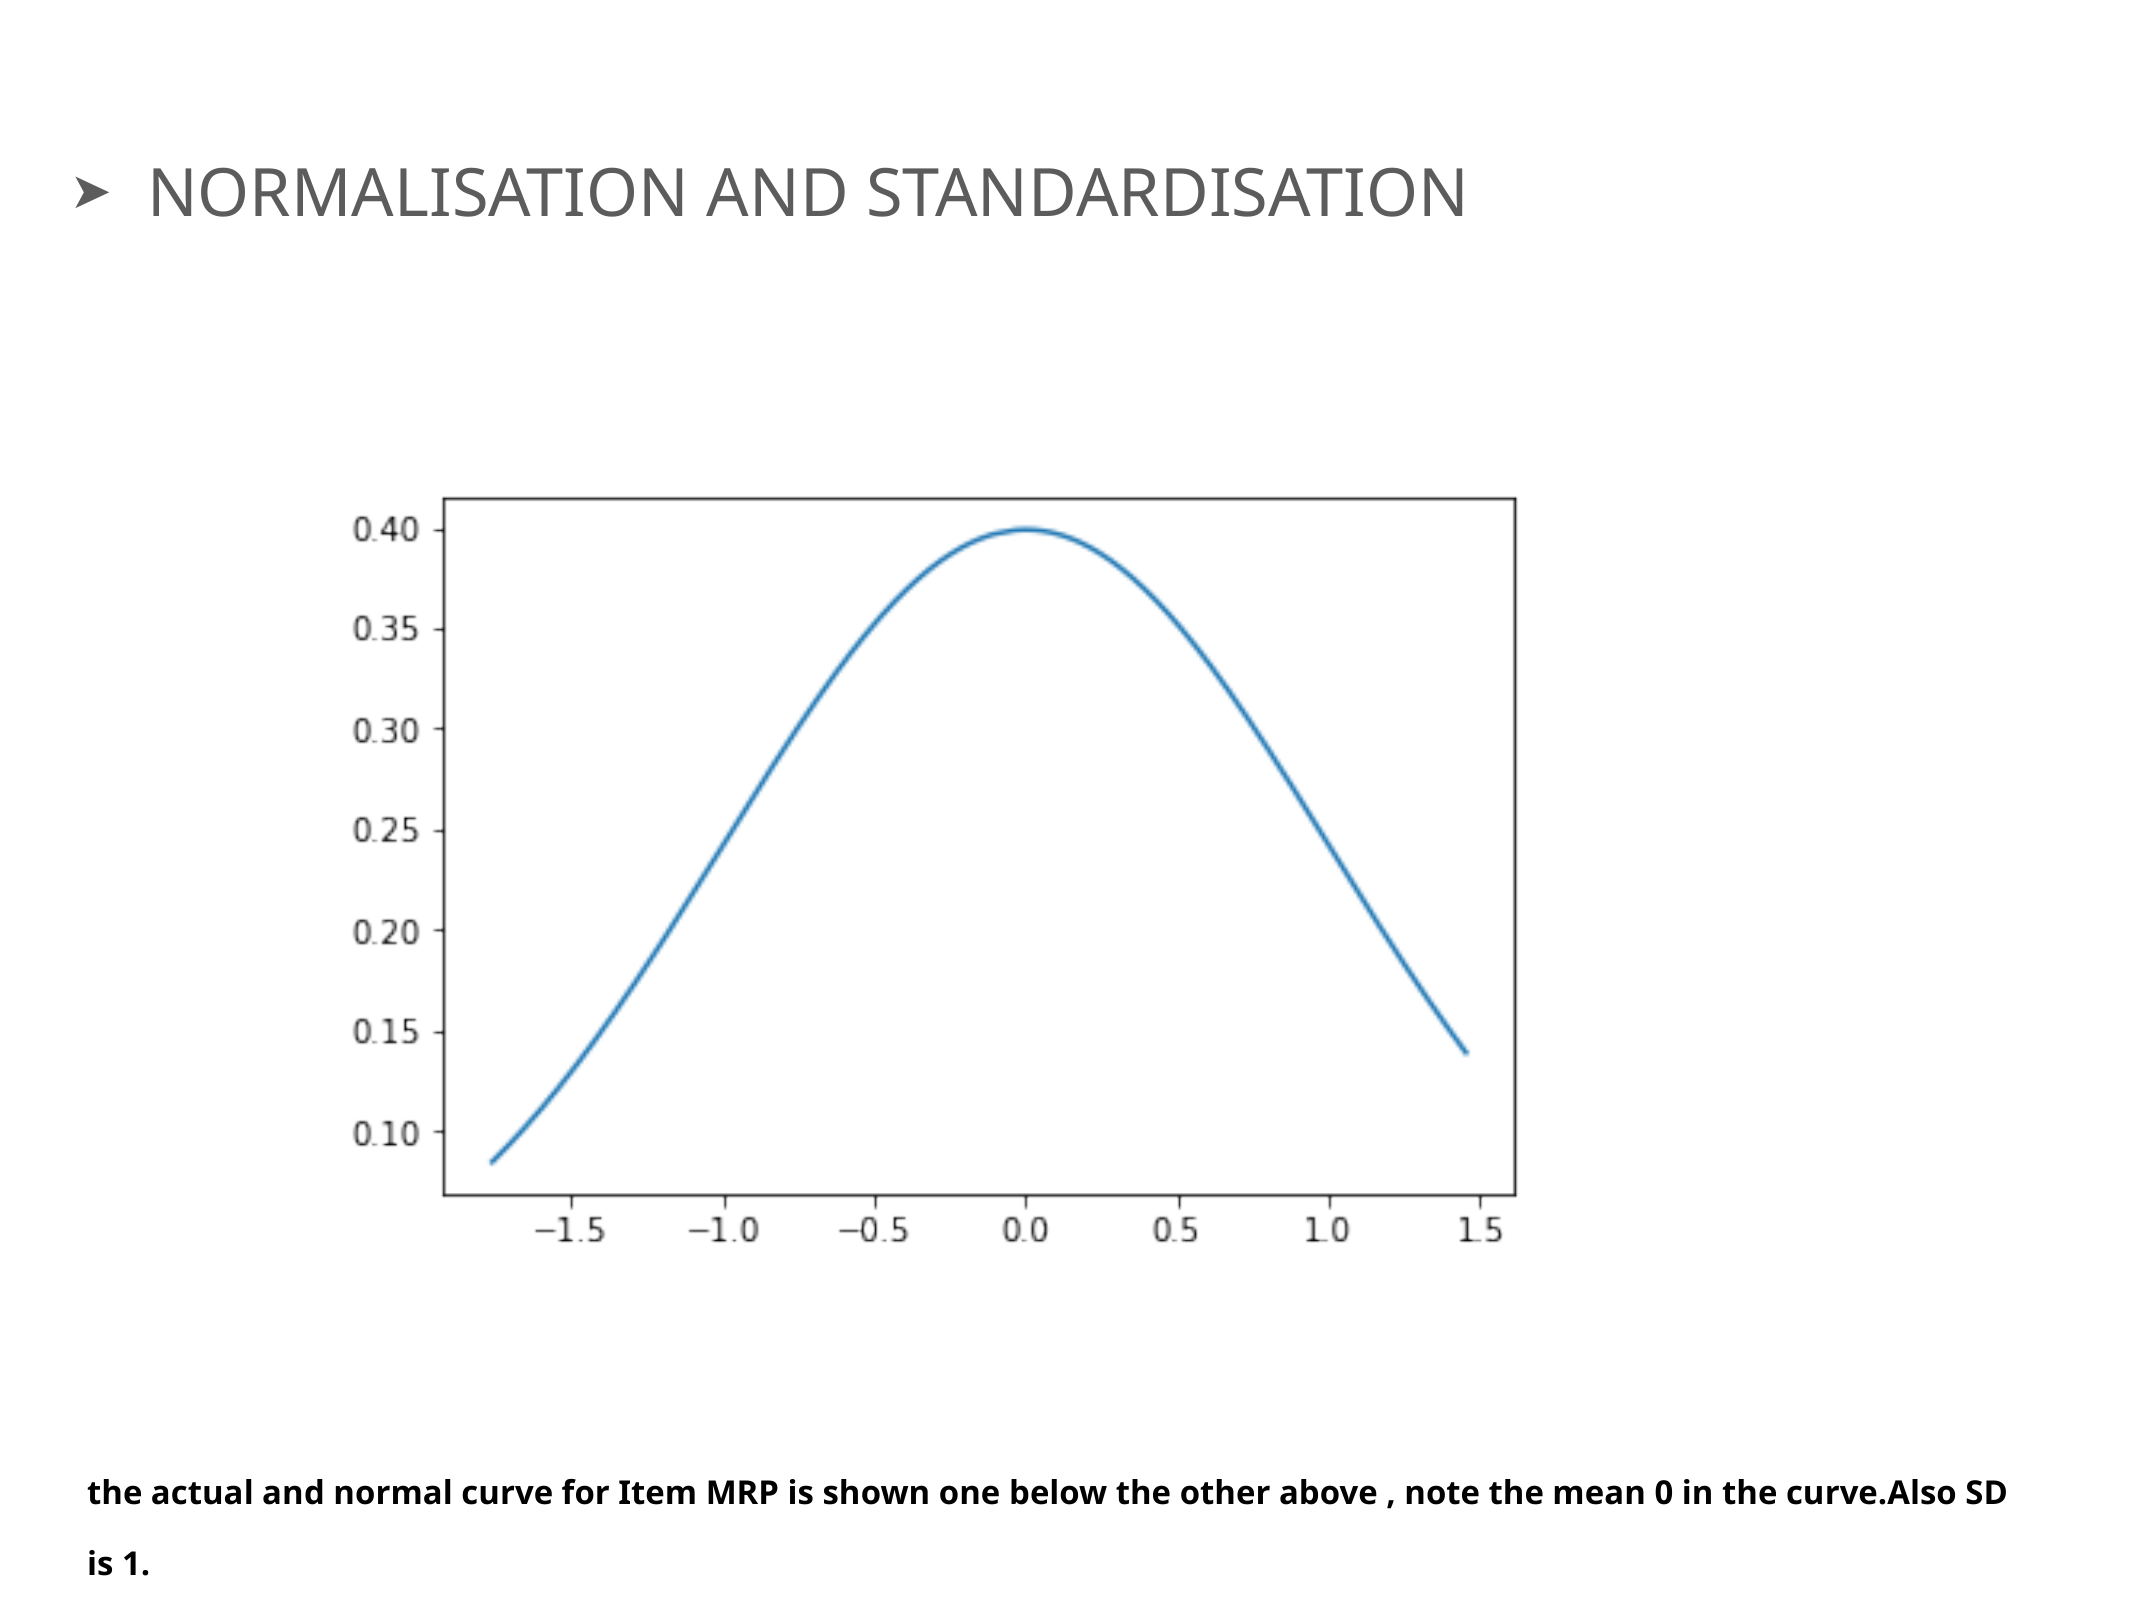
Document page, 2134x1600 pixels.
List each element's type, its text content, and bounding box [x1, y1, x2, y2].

list NORMALISATION AND STANDARDISATION [61, 140, 2004, 1373]
title the actual and normal curve for Item MRP is shown one below the other above , note the mean 0 in the curve.Also SD is 1. [78, 1431, 2026, 1552]
picture [328, 465, 1548, 1273]
